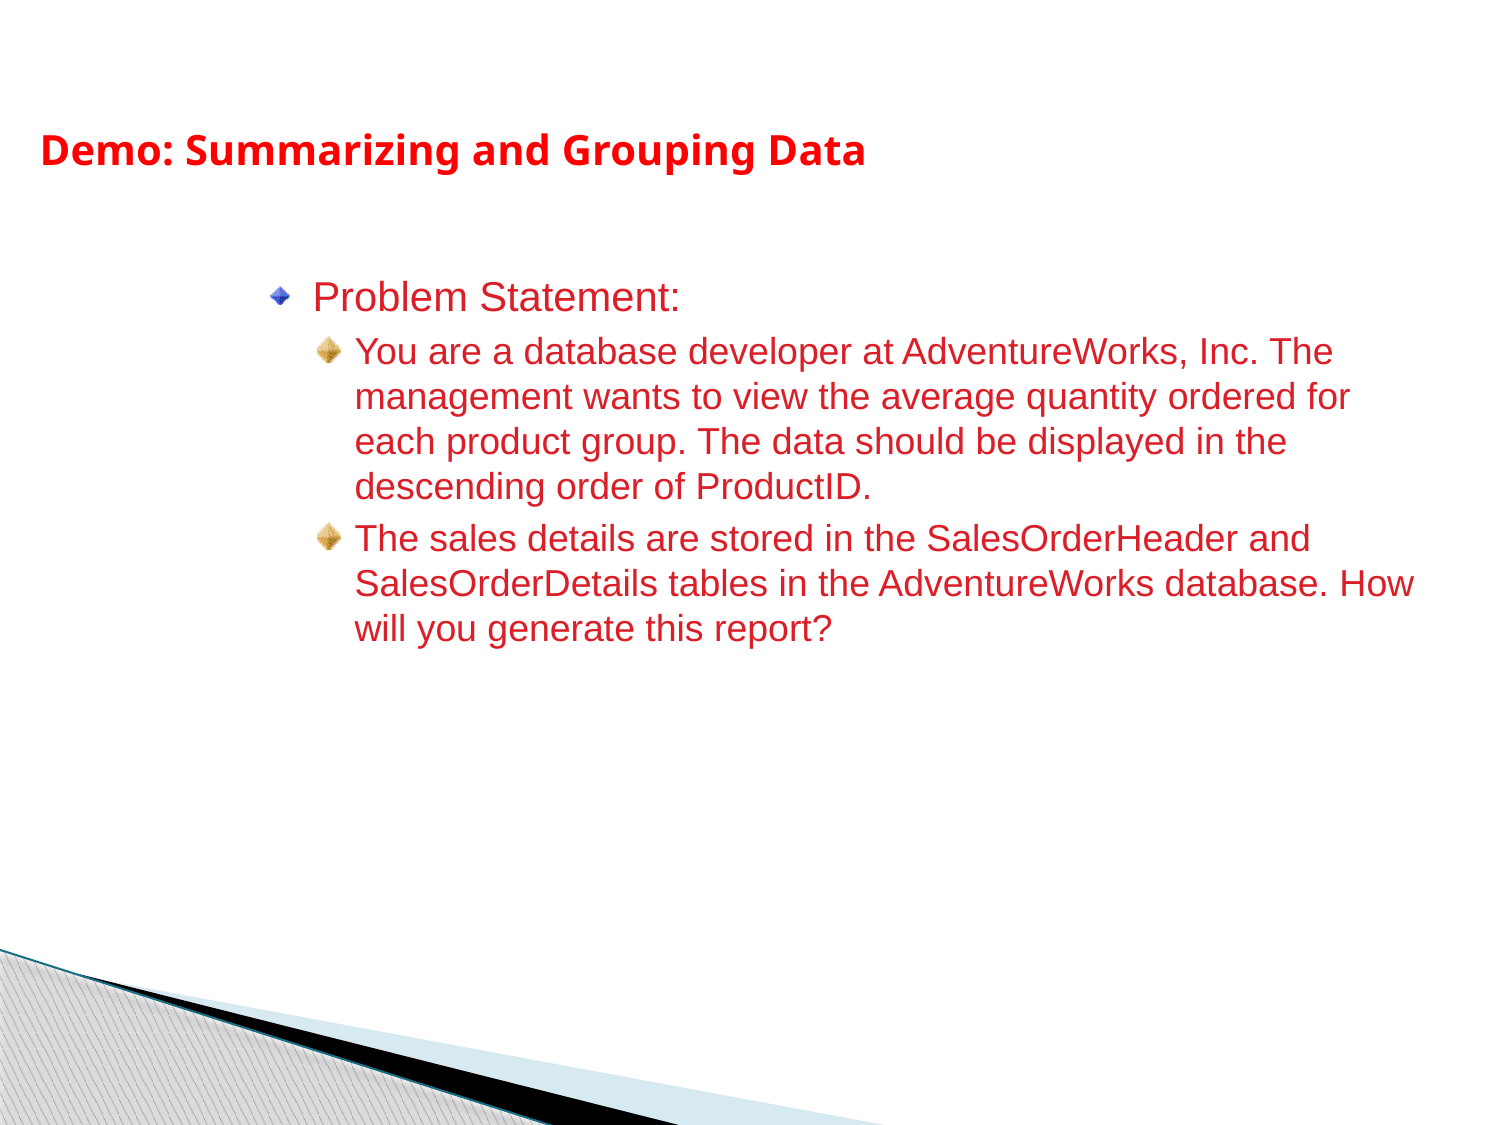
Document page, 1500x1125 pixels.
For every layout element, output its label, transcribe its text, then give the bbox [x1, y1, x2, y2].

picture [270, 285, 290, 305]
text_box Demo: Summarizing and Grouping Data [24, 116, 1150, 182]
picture [317, 336, 341, 363]
picture [317, 522, 341, 550]
list Problem Statement: You are a database developer at AdventureWorks, Inc. The management wants to view the average quantity ordered for each product group. The data should be displayed in the descending order of ProductID. The sales details are stored in the SalesOrderHeader and SalesOrderDetails tables in the AdventureWorks database. How will you generate this report? [237, 262, 1438, 750]
